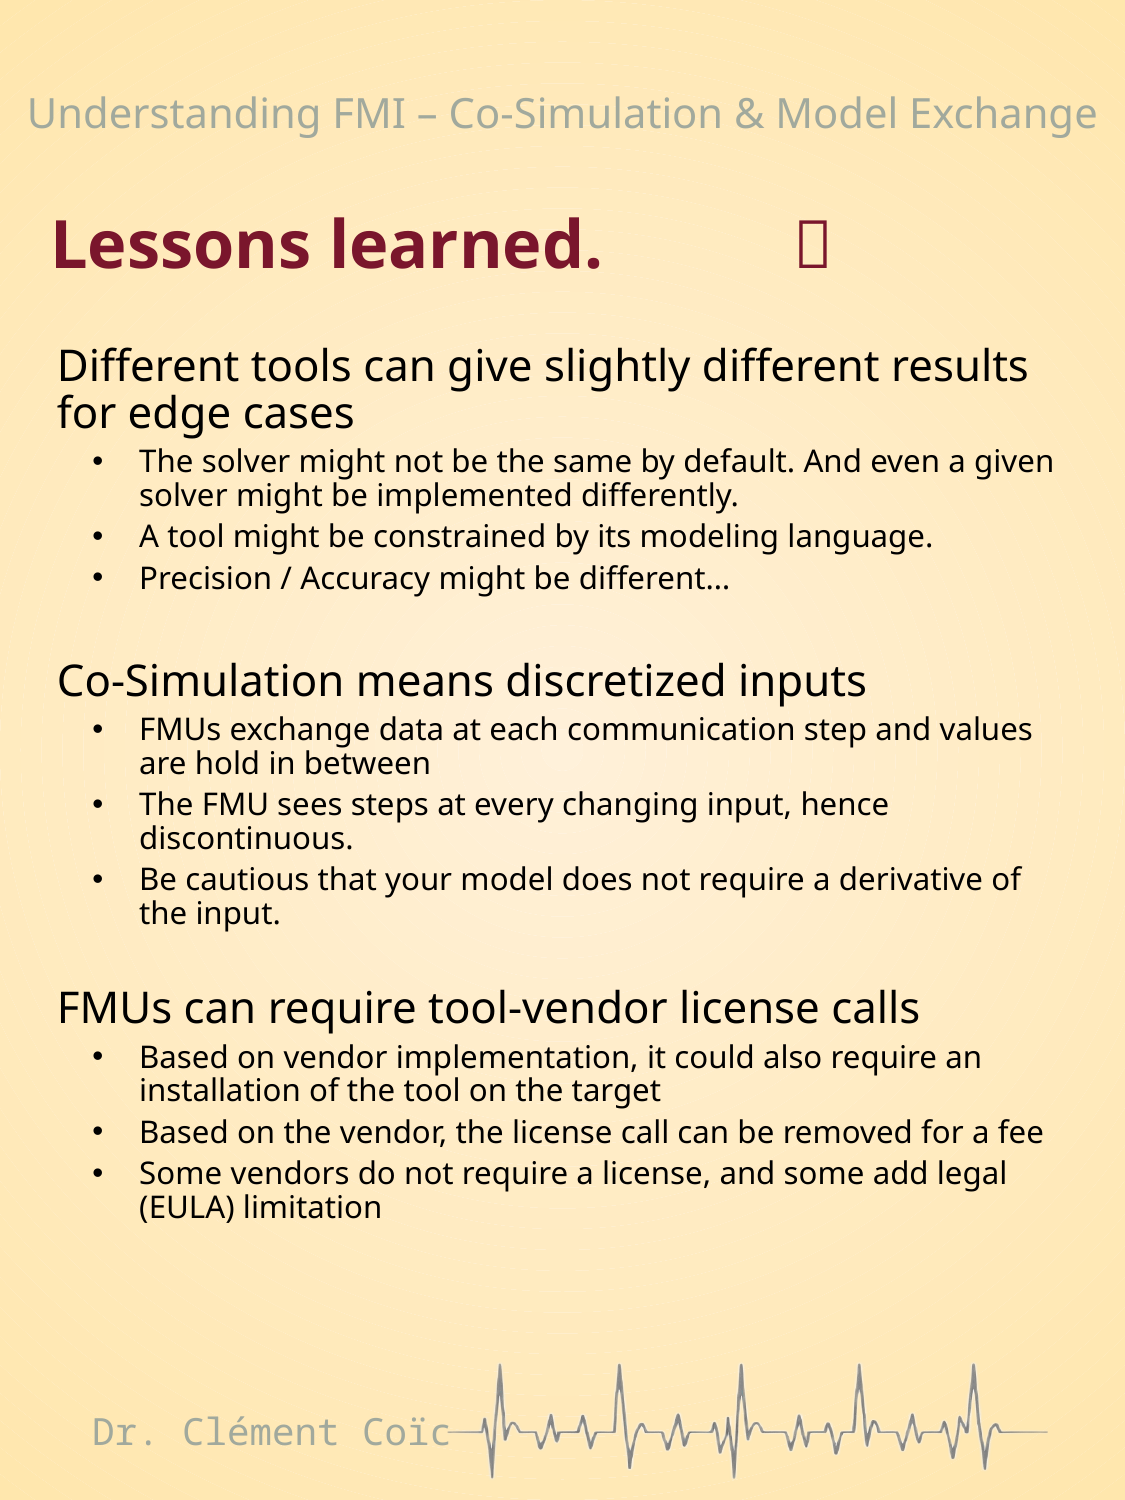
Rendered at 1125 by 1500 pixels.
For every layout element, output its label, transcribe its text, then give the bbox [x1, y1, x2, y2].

picture [447, 1360, 1048, 1481]
title Understanding FMI – Co-Simulation & Model Exchange [0, 62, 1125, 145]
text_box Lessons learned. 🔎 [49, 201, 853, 299]
text_box Different tools can give slightly different results for edge cases The solver might not be the same by default. And even a given solver might be implemented differently. A tool might be constrained by its modeling language. Precision / Accuracy might be different… Co-Simulation means discretized inputs FMUs exchange data at each communication step and values are hold in between The FMU sees steps at every changing input, hence discontinuous. Be cautious that your model does not require a derivative of the input. FMUs can require tool-vendor license calls Based on vendor implementation, it could also require an installation of the tool on the target Based on the vendor, the license call can be removed for a fee Some vendors do not require a license, and some add legal (EULA) limitation [42, 336, 1083, 1352]
